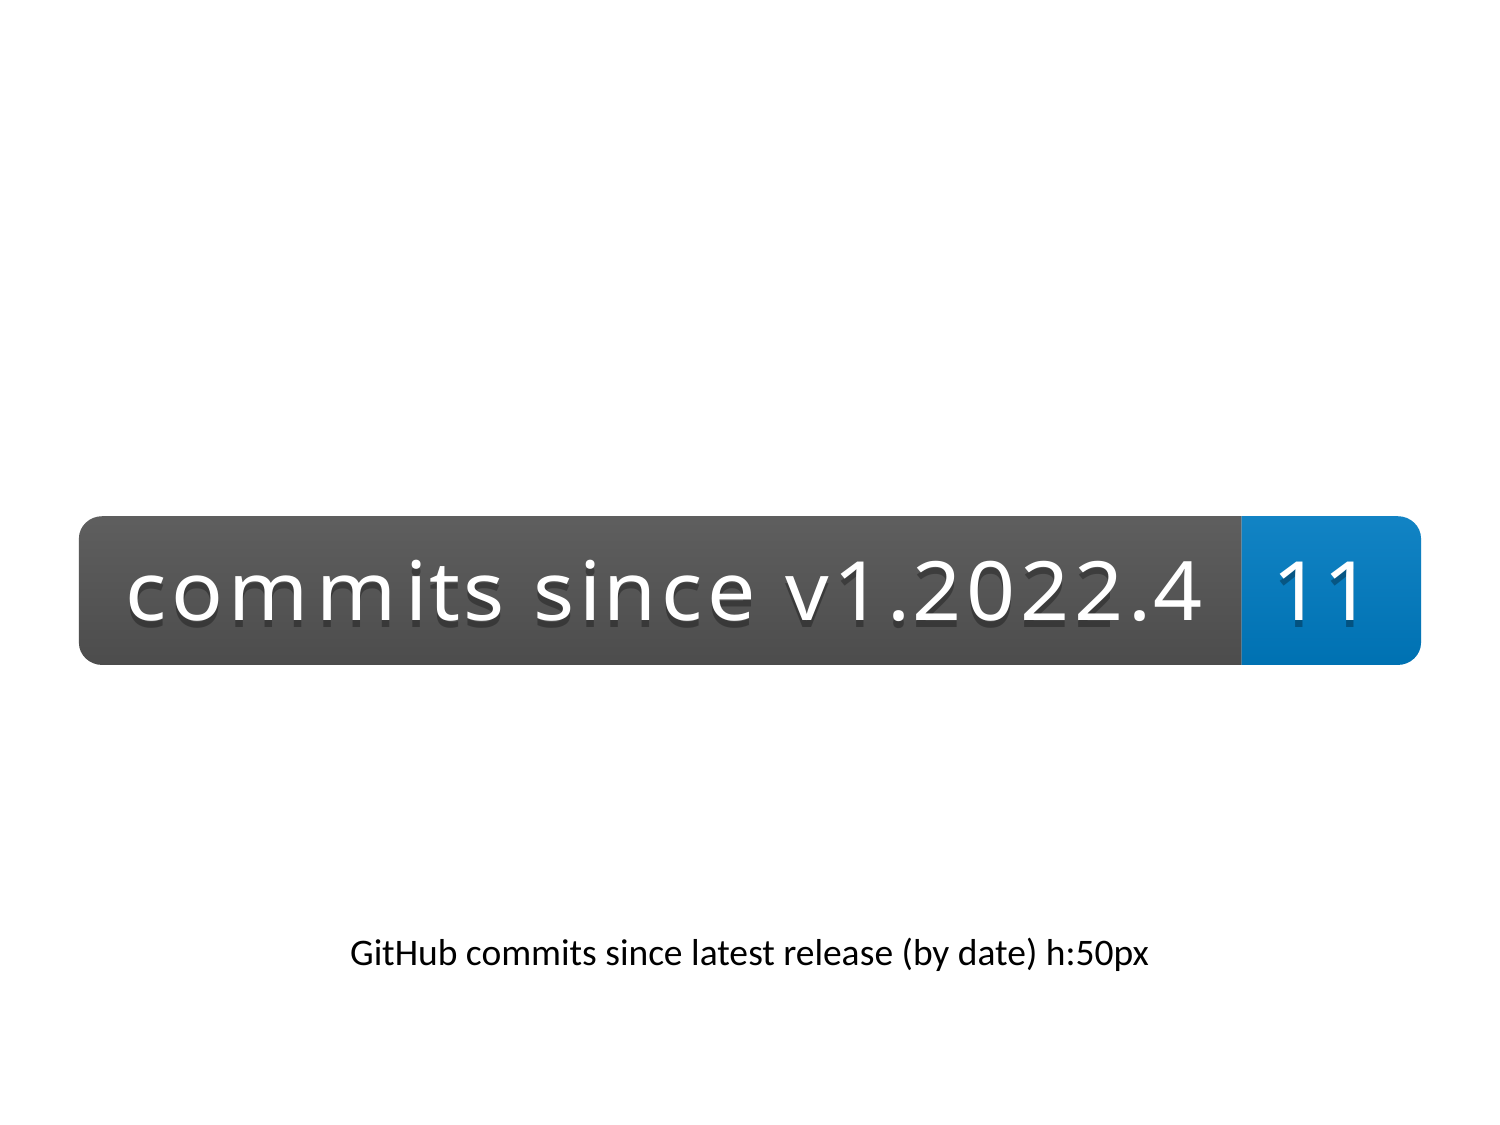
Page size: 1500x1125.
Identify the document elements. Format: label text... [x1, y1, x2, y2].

text_box GitHub commits since latest release (by date) h:50px [74, 920, 1425, 1005]
picture [74, 512, 1426, 669]
